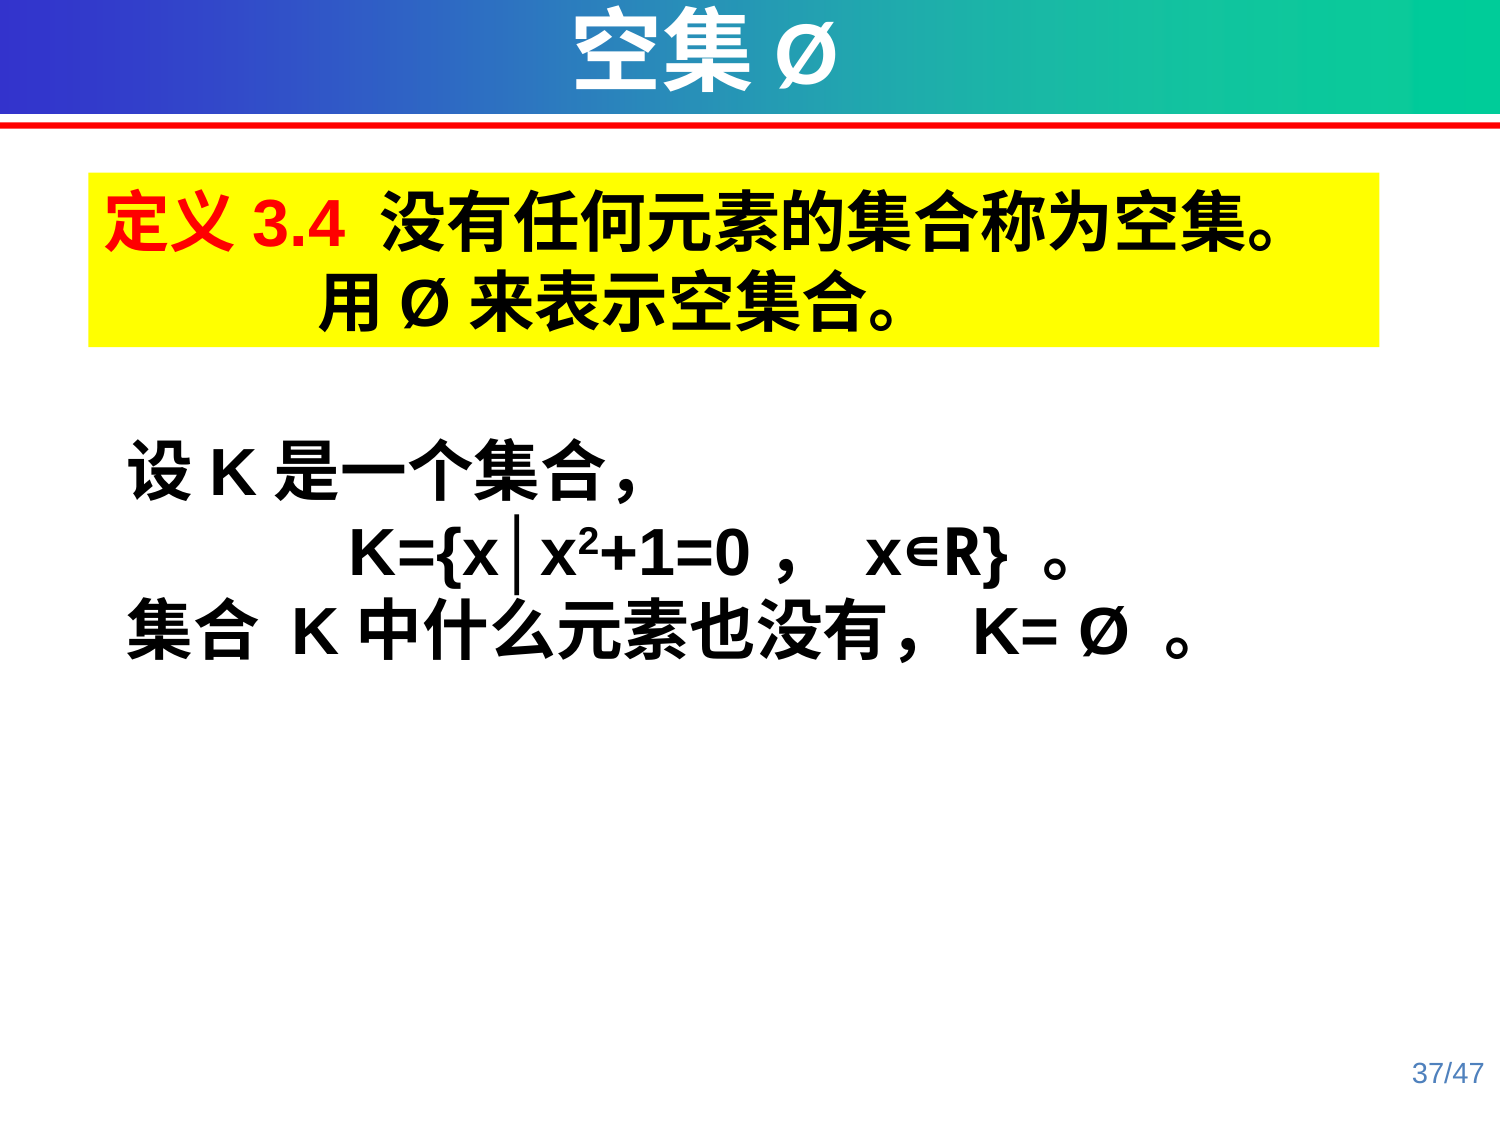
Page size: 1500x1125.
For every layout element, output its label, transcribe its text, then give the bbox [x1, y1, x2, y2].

text_box 定义3.4 没有任何元素的集合称为空集。 用Ø来表示空集合。 [88, 172, 1380, 348]
slide_number 37/47 [1149, 1046, 1500, 1125]
title 空集Ø [29, 0, 1380, 101]
picture [0, 0, 1500, 114]
text_box 设K是一个集合， K={x│x2+1=0， x∊R} 。 集合 K中什么元素也没有，K= Ø 。 [112, 421, 1424, 756]
